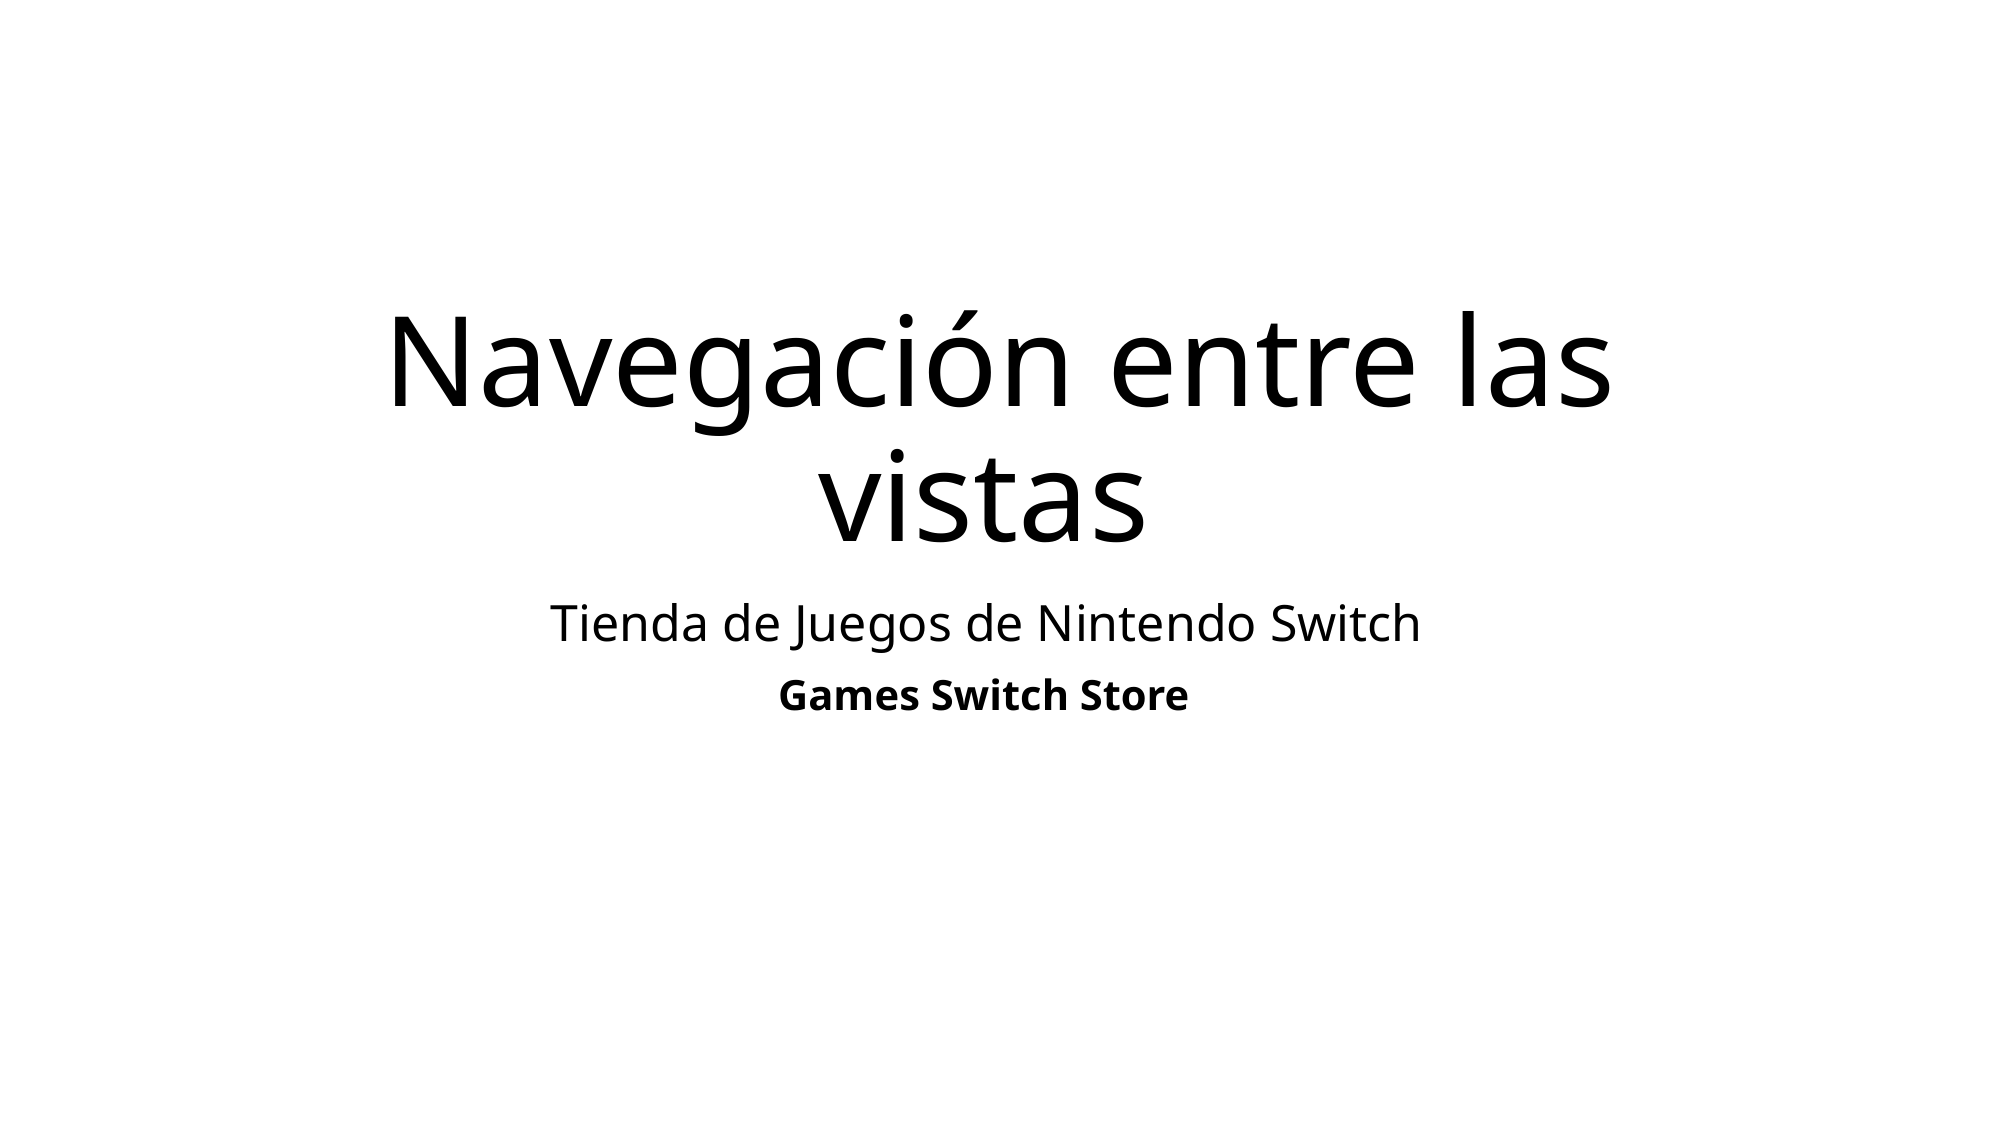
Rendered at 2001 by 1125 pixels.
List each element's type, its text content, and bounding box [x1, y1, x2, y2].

title Navegación entre las vistas [249, 184, 1750, 576]
subtitle Tienda de Juegos de Nintendo Switch [249, 590, 1750, 863]
text_box Games Switch Store [763, 661, 1237, 726]
